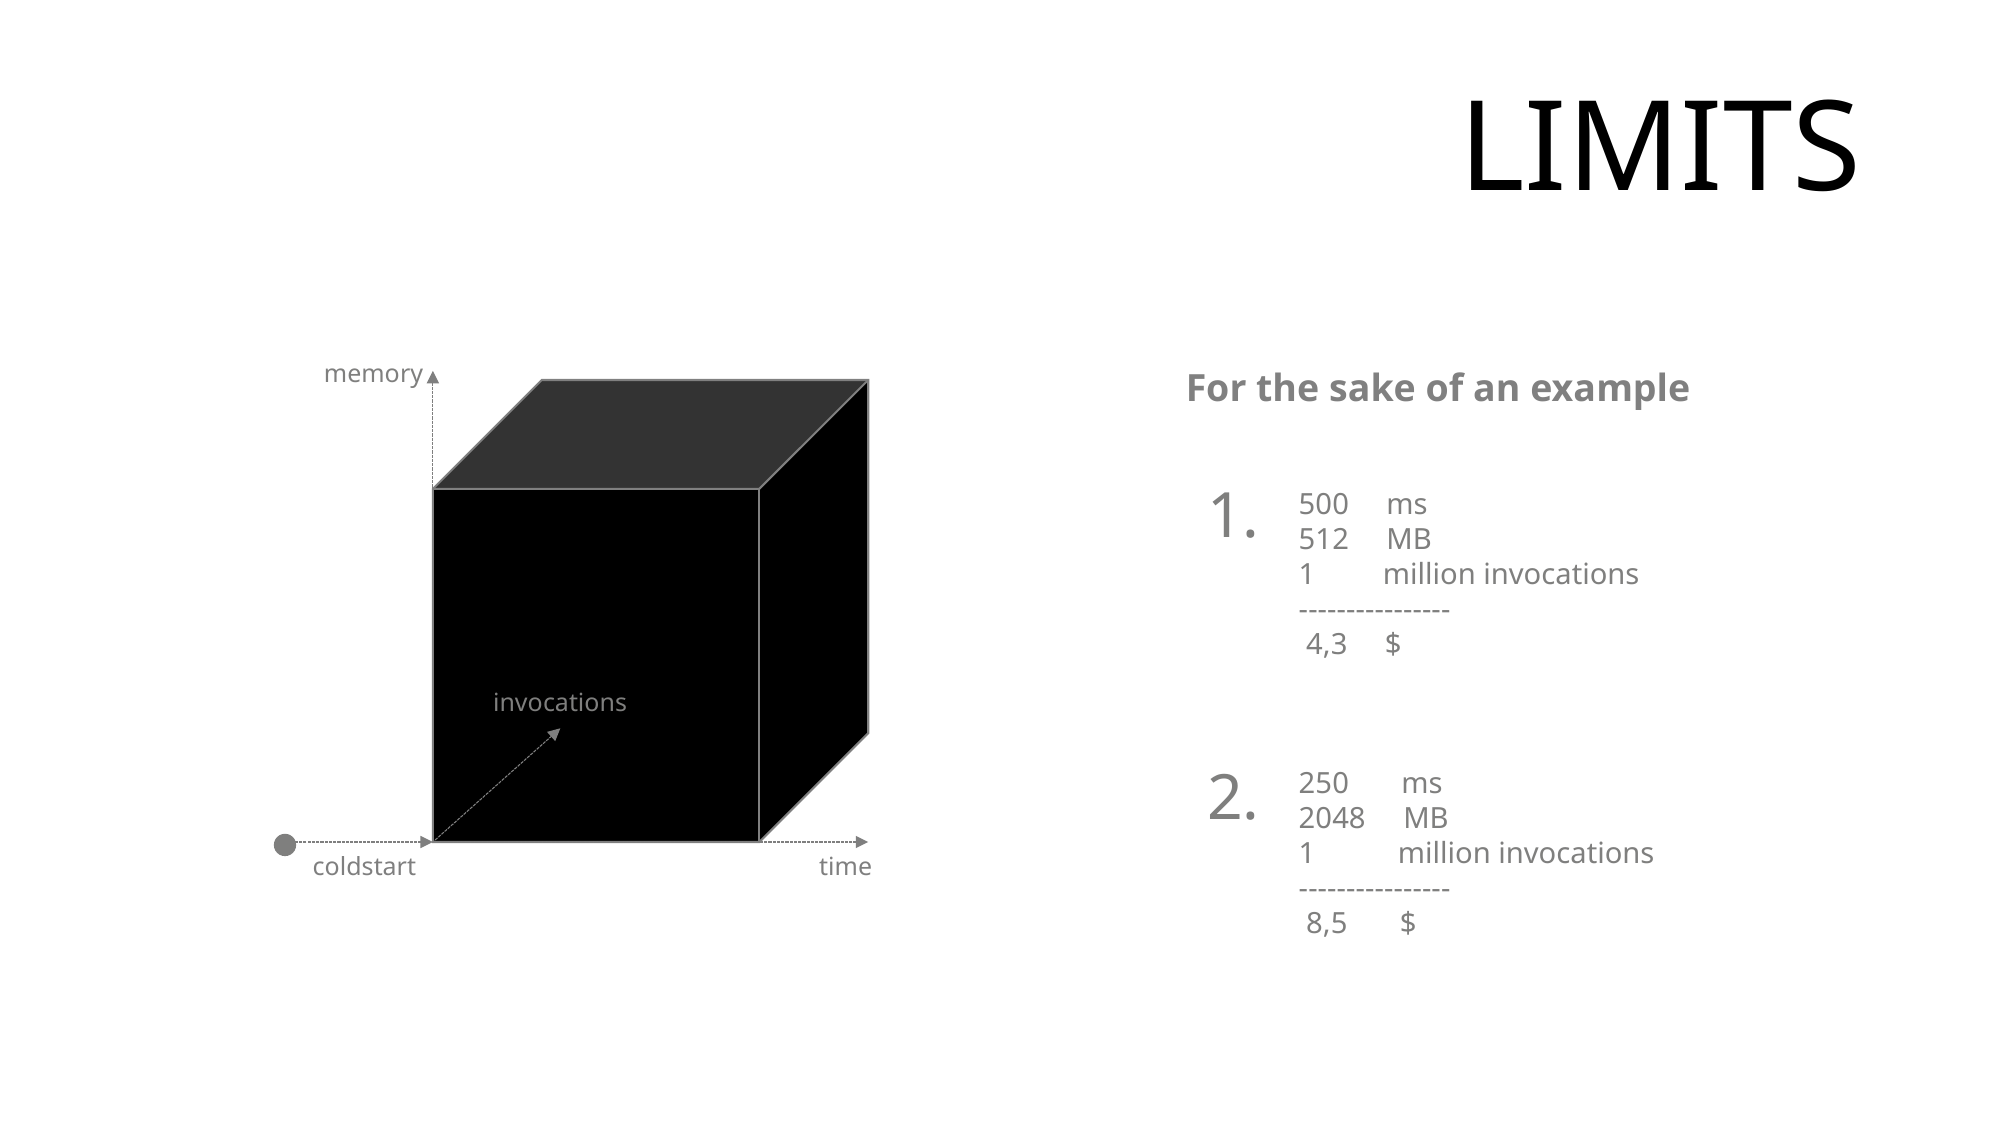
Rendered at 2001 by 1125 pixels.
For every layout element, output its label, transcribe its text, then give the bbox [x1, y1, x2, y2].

text_box 1. [1111, 422, 1356, 558]
text_box For the sake of an example [1171, 356, 1706, 416]
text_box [432, 728, 561, 843]
text_box [433, 378, 870, 841]
text_box invocations [445, 668, 676, 724]
text_box memory [258, 339, 489, 395]
text_box 500 ms 512 MB 1 million invocations ---------------- 4,3 $ 250 ms 2048 MB 1 million invocations ---------------- 8,5 $ [1283, 354, 1926, 983]
text_box [438, 382, 863, 487]
title time [730, 833, 961, 889]
text_box 2. [1111, 705, 1356, 840]
text_box [272, 832, 298, 858]
text_box LIMITS [1120, 0, 2000, 224]
text_box coldstart [249, 833, 480, 889]
